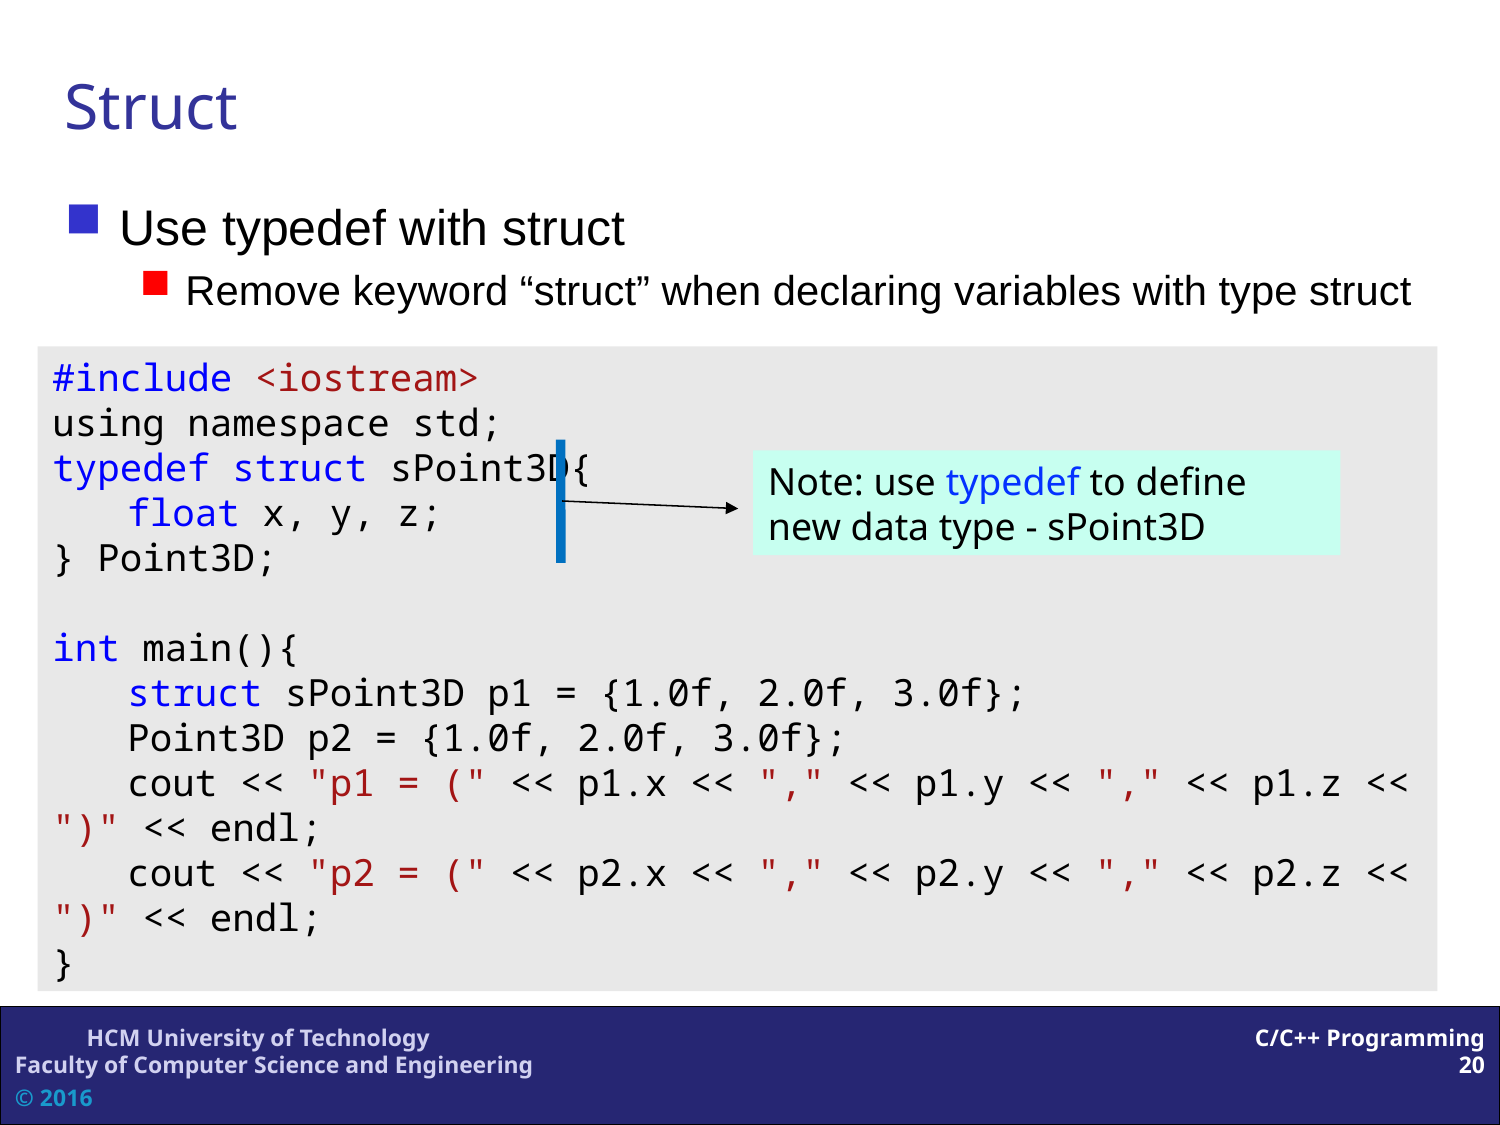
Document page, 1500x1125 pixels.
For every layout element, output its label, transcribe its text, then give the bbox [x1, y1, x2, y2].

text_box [562, 500, 739, 509]
text_box Struct [49, 12, 1463, 150]
text_box Note: use typedef to define new data type - sPoint3D [753, 450, 1341, 556]
text_box #include <iostream> using namespace std; typedef struct sPoint3D{ float x, y, z; } Point3D; int main(){ struct sPoint3D p1 = {1.0f, 2.0f, 3.0f}; Point3D p2 = {1.0f, 2.0f, 3.0f}; cout << "p1 = (" << p1.x << "," << p1.y << "," << p1.z << ")" << endl; cout << "p2 = (" << p2.x << "," << p2.y << "," << p2.z << ")" << endl; } [37, 346, 1438, 992]
text_box Use typedef with struct Remove keyword “struct” when declaring variables with type struct [49, 187, 1463, 1000]
